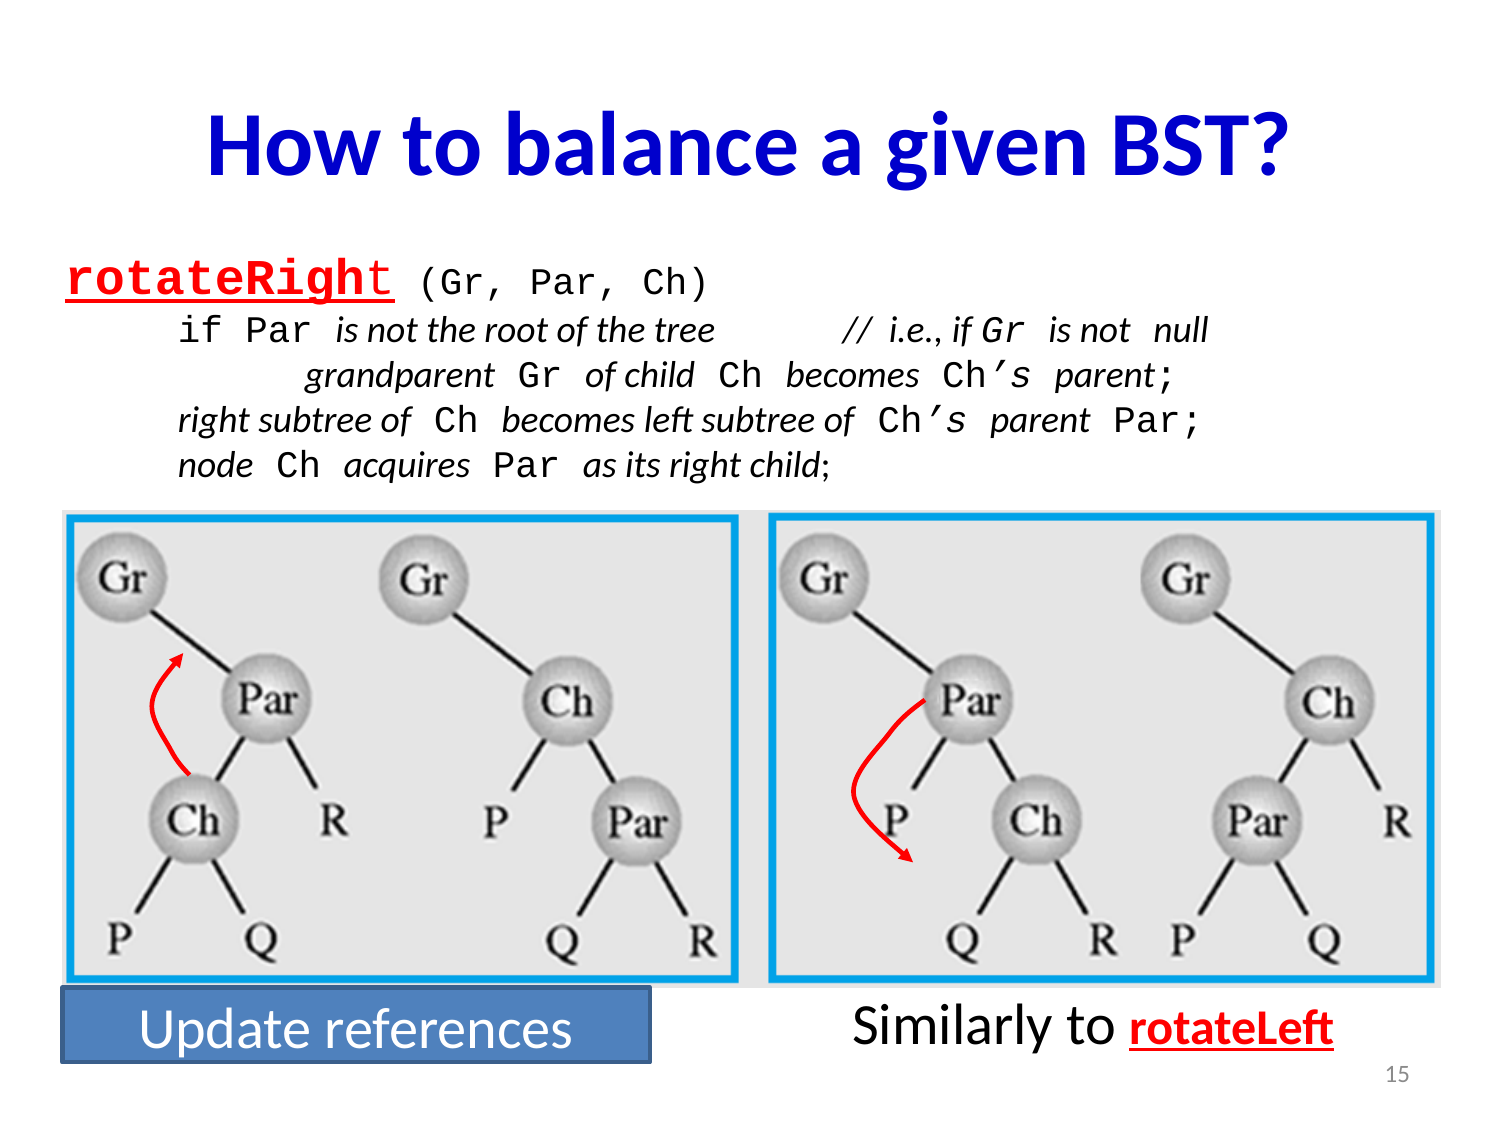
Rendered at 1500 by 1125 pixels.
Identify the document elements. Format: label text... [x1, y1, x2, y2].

text_box rotateRight (Gr, Par, Ch) if Par is not the root of the tree // i.e., if Gr is not null grandparent Gr of child Ch becomes Ch’s parent; right subtree of Ch becomes left subtree of Ch’s parent Par; node Ch acquires Par as its right child; [50, 237, 1350, 493]
picture [62, 510, 1441, 988]
slide_number 15 [1074, 1042, 1425, 1103]
text_box Update references [60, 994, 652, 1064]
title How to balance a given BST? [75, 45, 1425, 233]
text_box Similarly to rotateLeft [837, 997, 1425, 1064]
